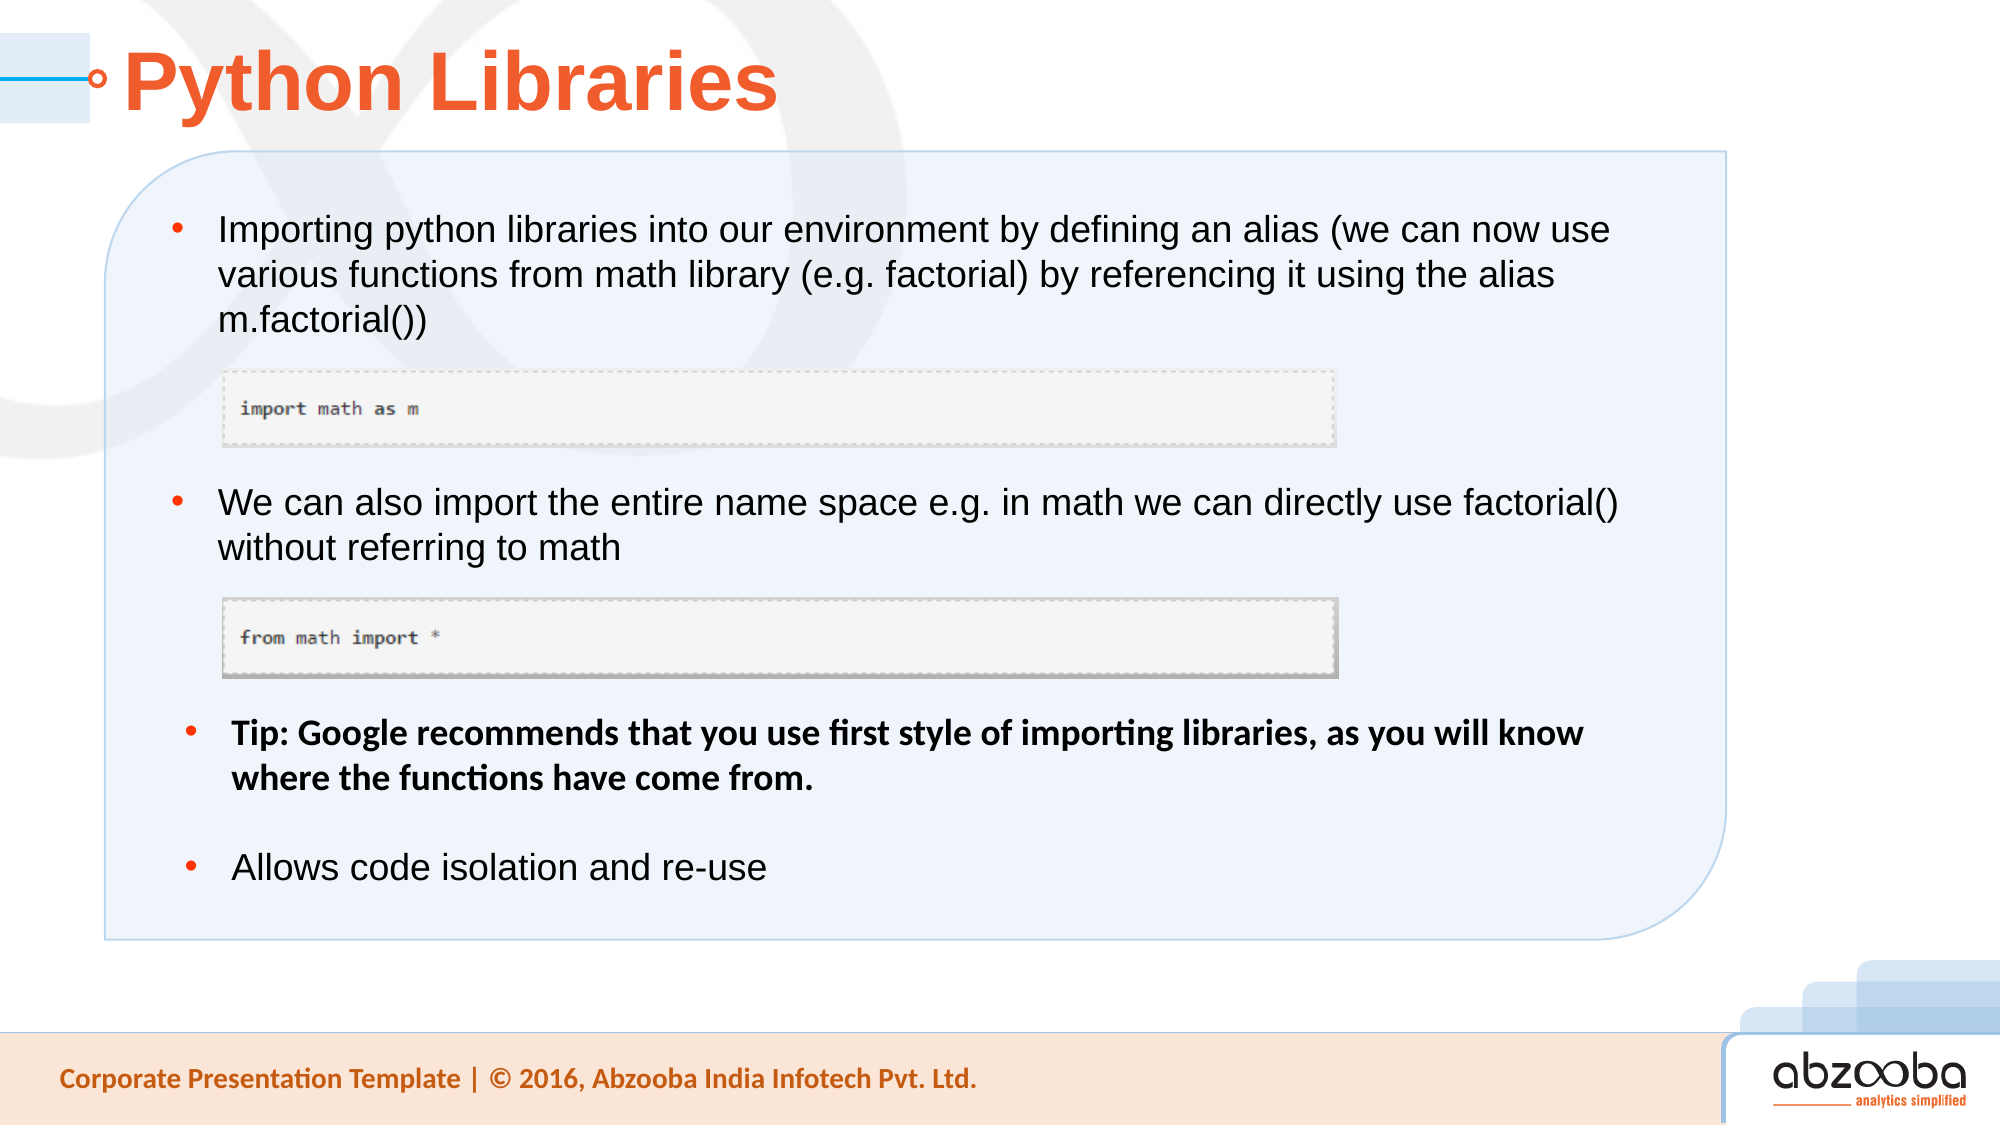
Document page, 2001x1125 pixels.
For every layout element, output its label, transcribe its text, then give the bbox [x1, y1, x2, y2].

text_box Importing python libraries into our environment by defining an alias (we can now use various functions from math library (e.g. factorial) by referencing it using the alias m.factorial()) [930, 197, 1675, 347]
text_box Tip: Google recommends that you use first style of importing libraries, as you will know where the functions have come from. Allows code isolation and re-use [169, 700, 1689, 895]
picture [222, 597, 1339, 679]
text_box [0, 0, 930, 513]
text_box [103, 150, 1728, 941]
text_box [0, 960, 2000, 1125]
picture [222, 368, 1337, 448]
text_box We can also import the entire name space e.g. in math we can directly use factorial() without referring to math [156, 470, 1675, 576]
